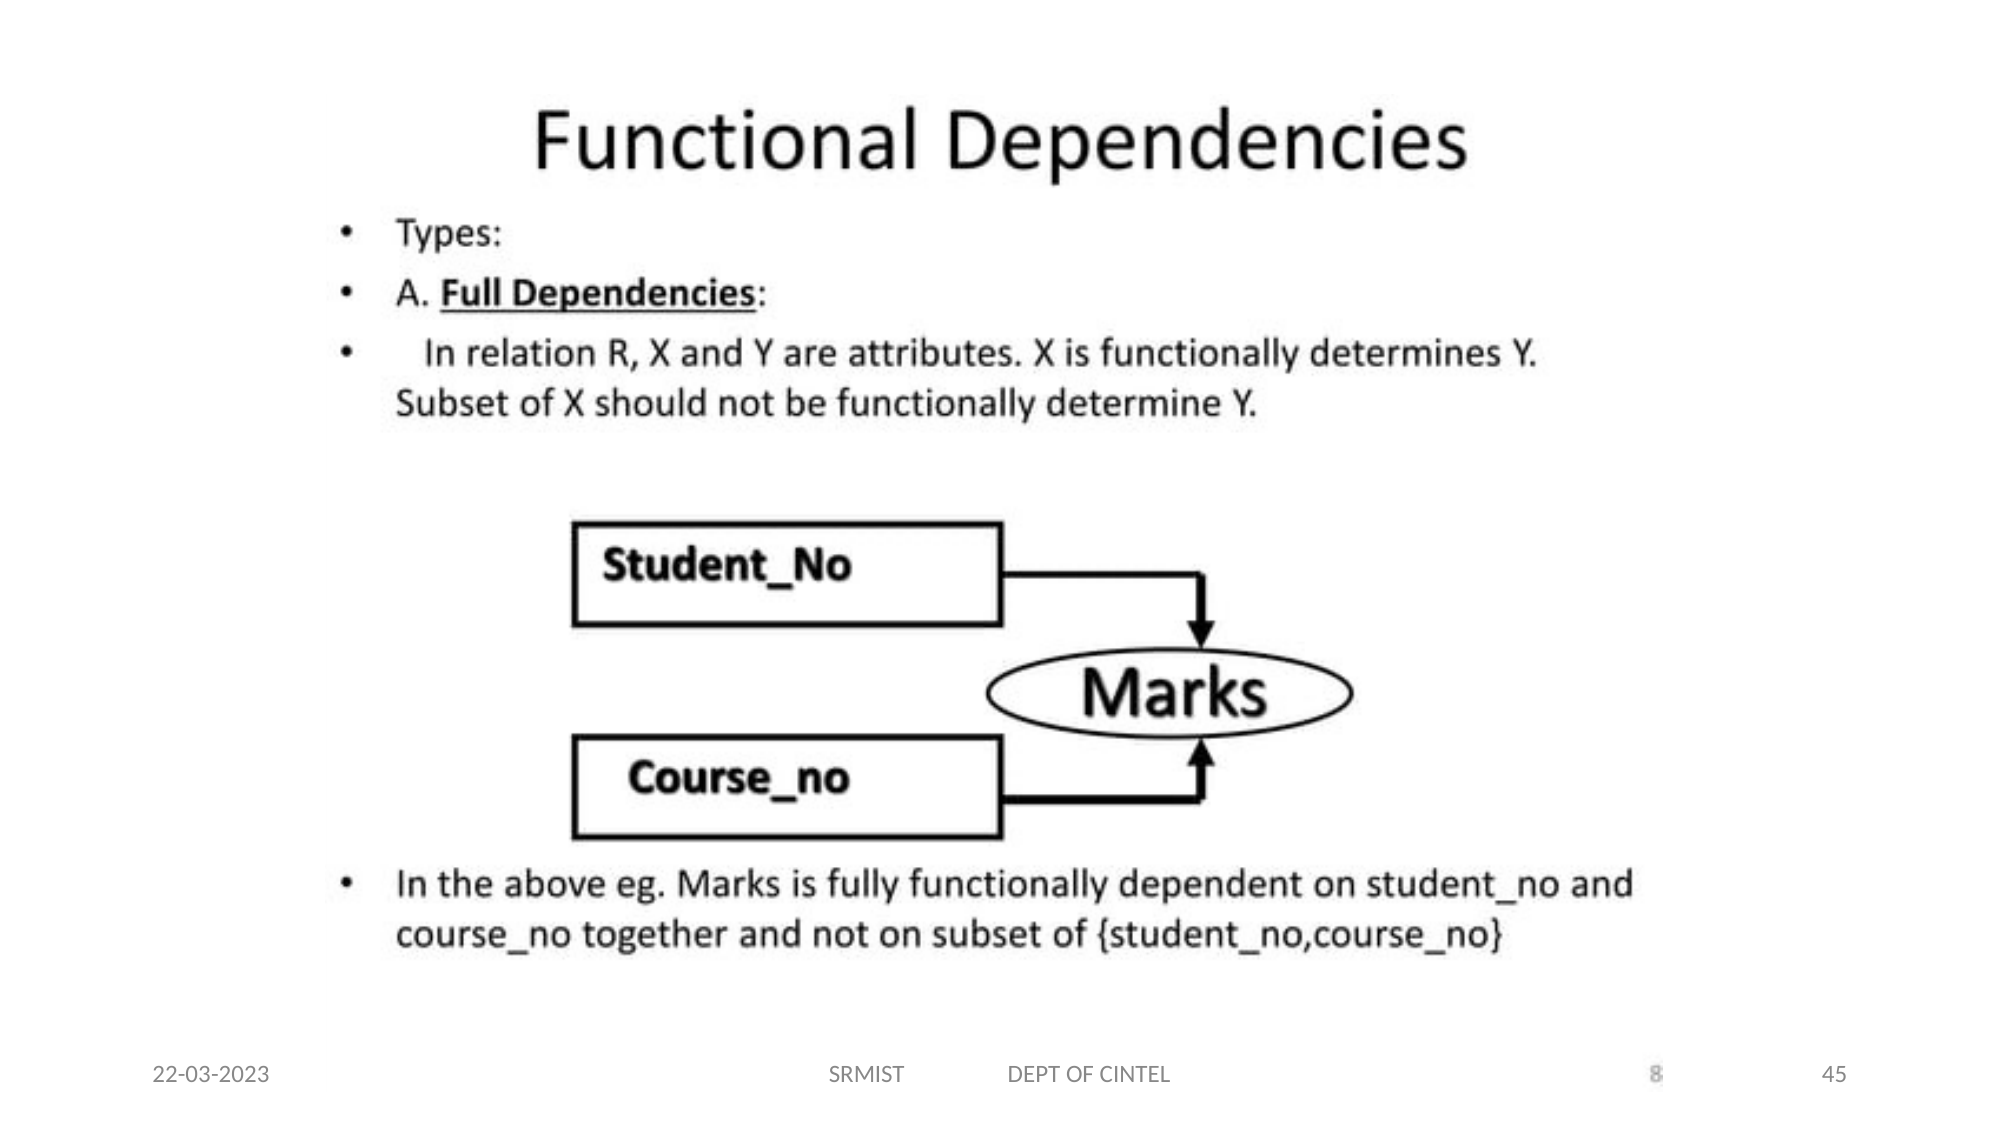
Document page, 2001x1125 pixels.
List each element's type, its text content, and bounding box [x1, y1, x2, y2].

picture [325, 93, 1663, 1093]
slide_number ‹#› [1412, 1042, 1863, 1103]
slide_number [137, 1042, 588, 1103]
